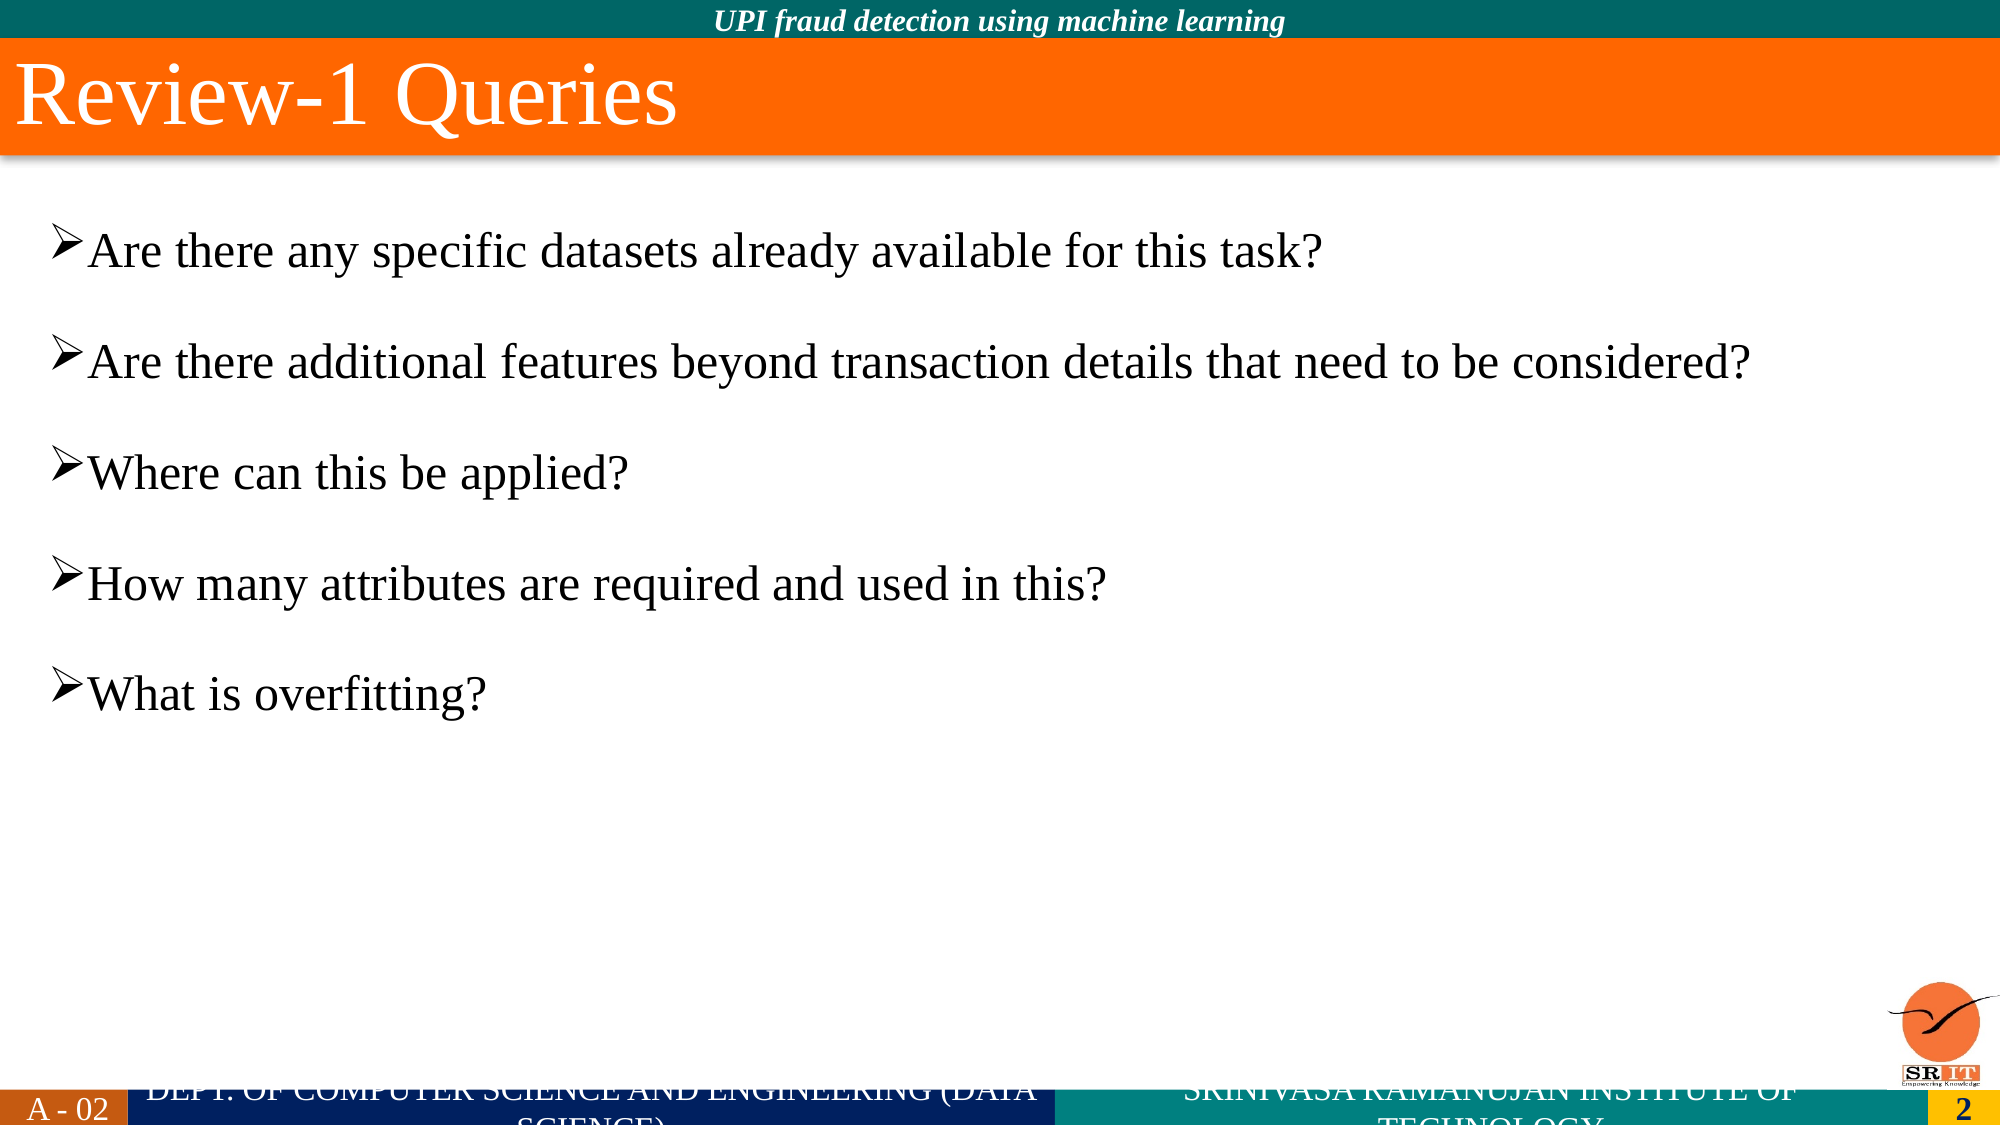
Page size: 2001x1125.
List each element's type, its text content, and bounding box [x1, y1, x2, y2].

list Are there any specific datasets already available for this task? Are there additional features beyond transaction details that need to be considered? Where can this be applied? How many attributes are required and used in this? What is overfitting? [32, 179, 1966, 1066]
picture [1887, 977, 2000, 1090]
title Review-1 Queries [0, 38, 2000, 156]
